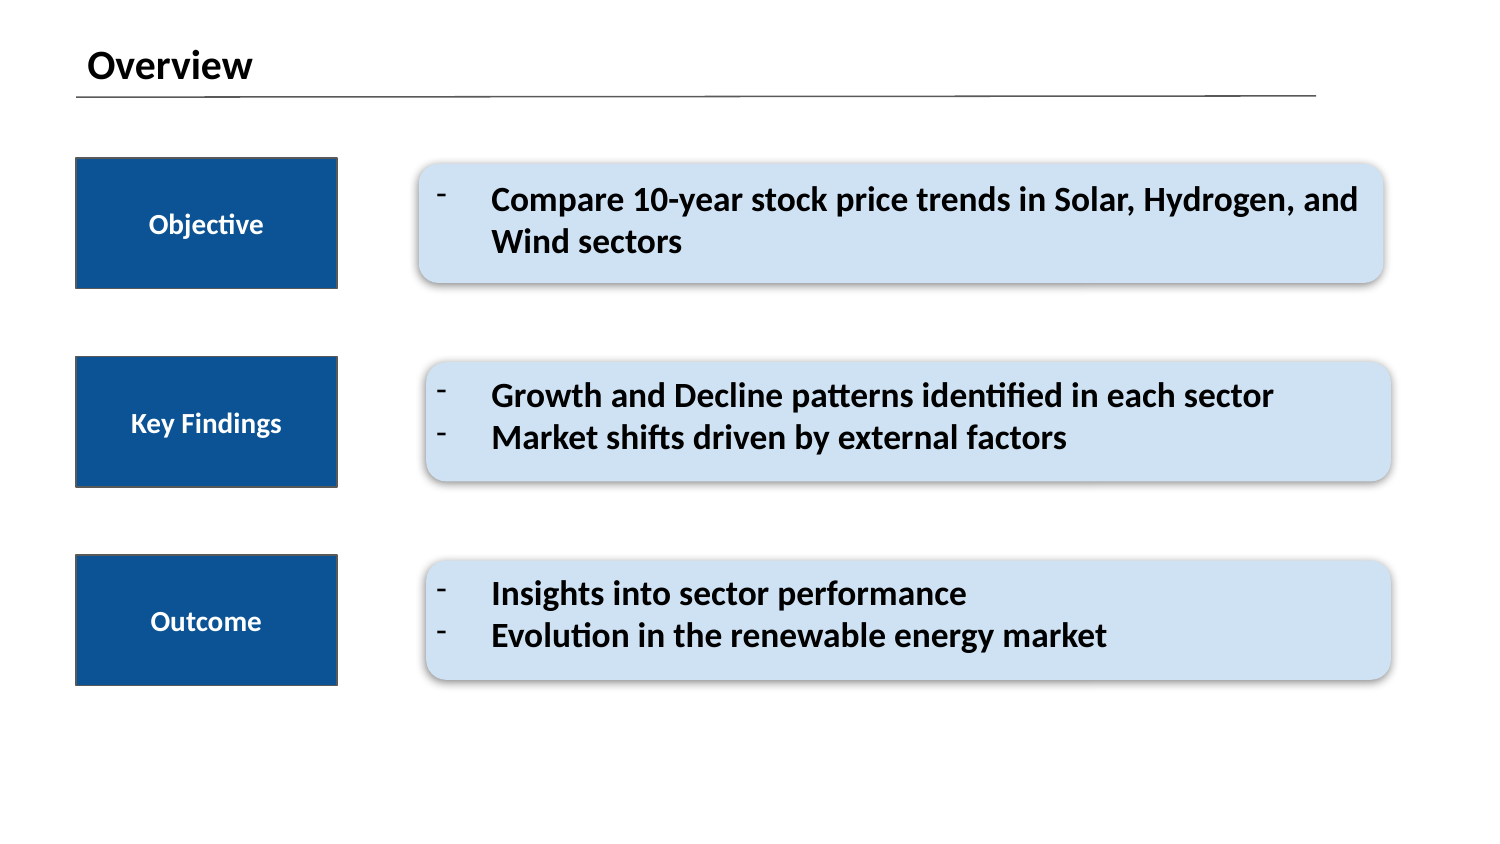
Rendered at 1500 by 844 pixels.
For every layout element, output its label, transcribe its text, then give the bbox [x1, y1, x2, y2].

text_box Compare 10-year stock price trends in Solar, Hydrogen, and Wind sectors [401, 160, 1391, 303]
text_box Growth and Decline patterns identified in each sector Market shifts driven by external factors [401, 356, 1470, 541]
text_box Key Findings [76, 356, 337, 487]
text_box Objective [76, 158, 337, 289]
text_box Outcome [76, 555, 337, 686]
text_box Overview [72, 22, 958, 96]
text_box Insights into sector performance Evolution in the renewable energy market [401, 555, 1470, 740]
